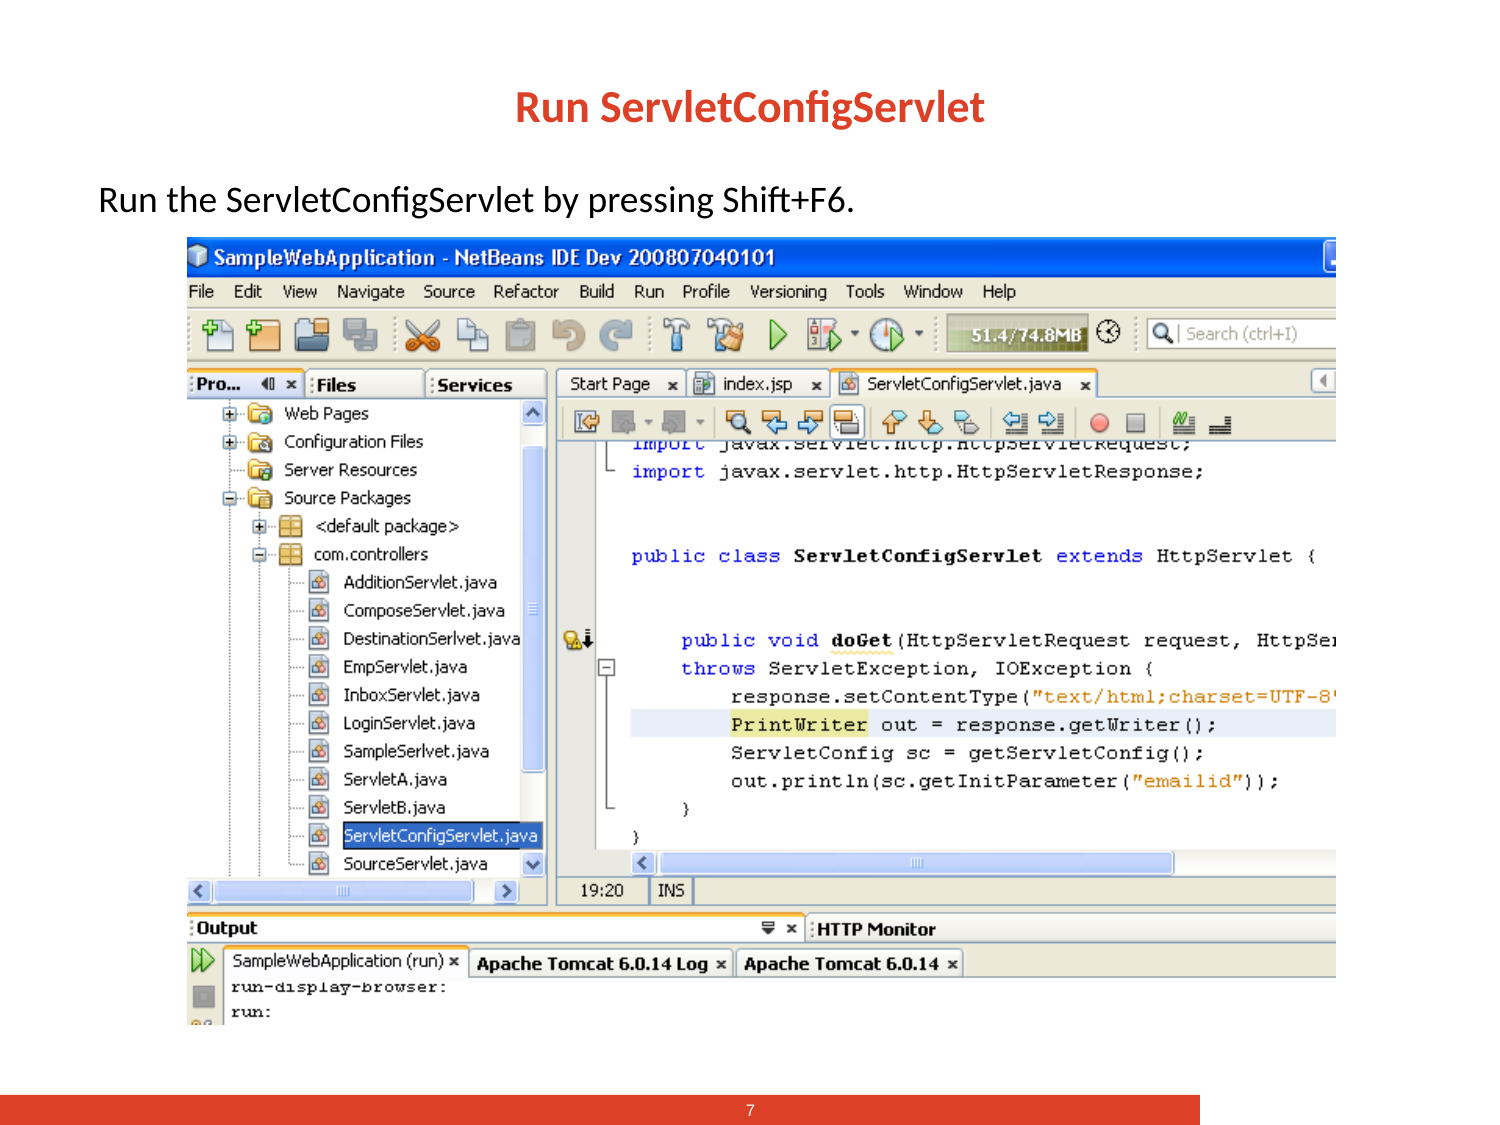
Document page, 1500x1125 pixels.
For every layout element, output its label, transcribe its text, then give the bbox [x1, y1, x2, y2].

picture [187, 237, 1337, 1026]
list Run the ServletConfigServlet by pressing Shift+F6. [98, 174, 1500, 221]
title Run ServletConfigServlet [49, 76, 1452, 133]
